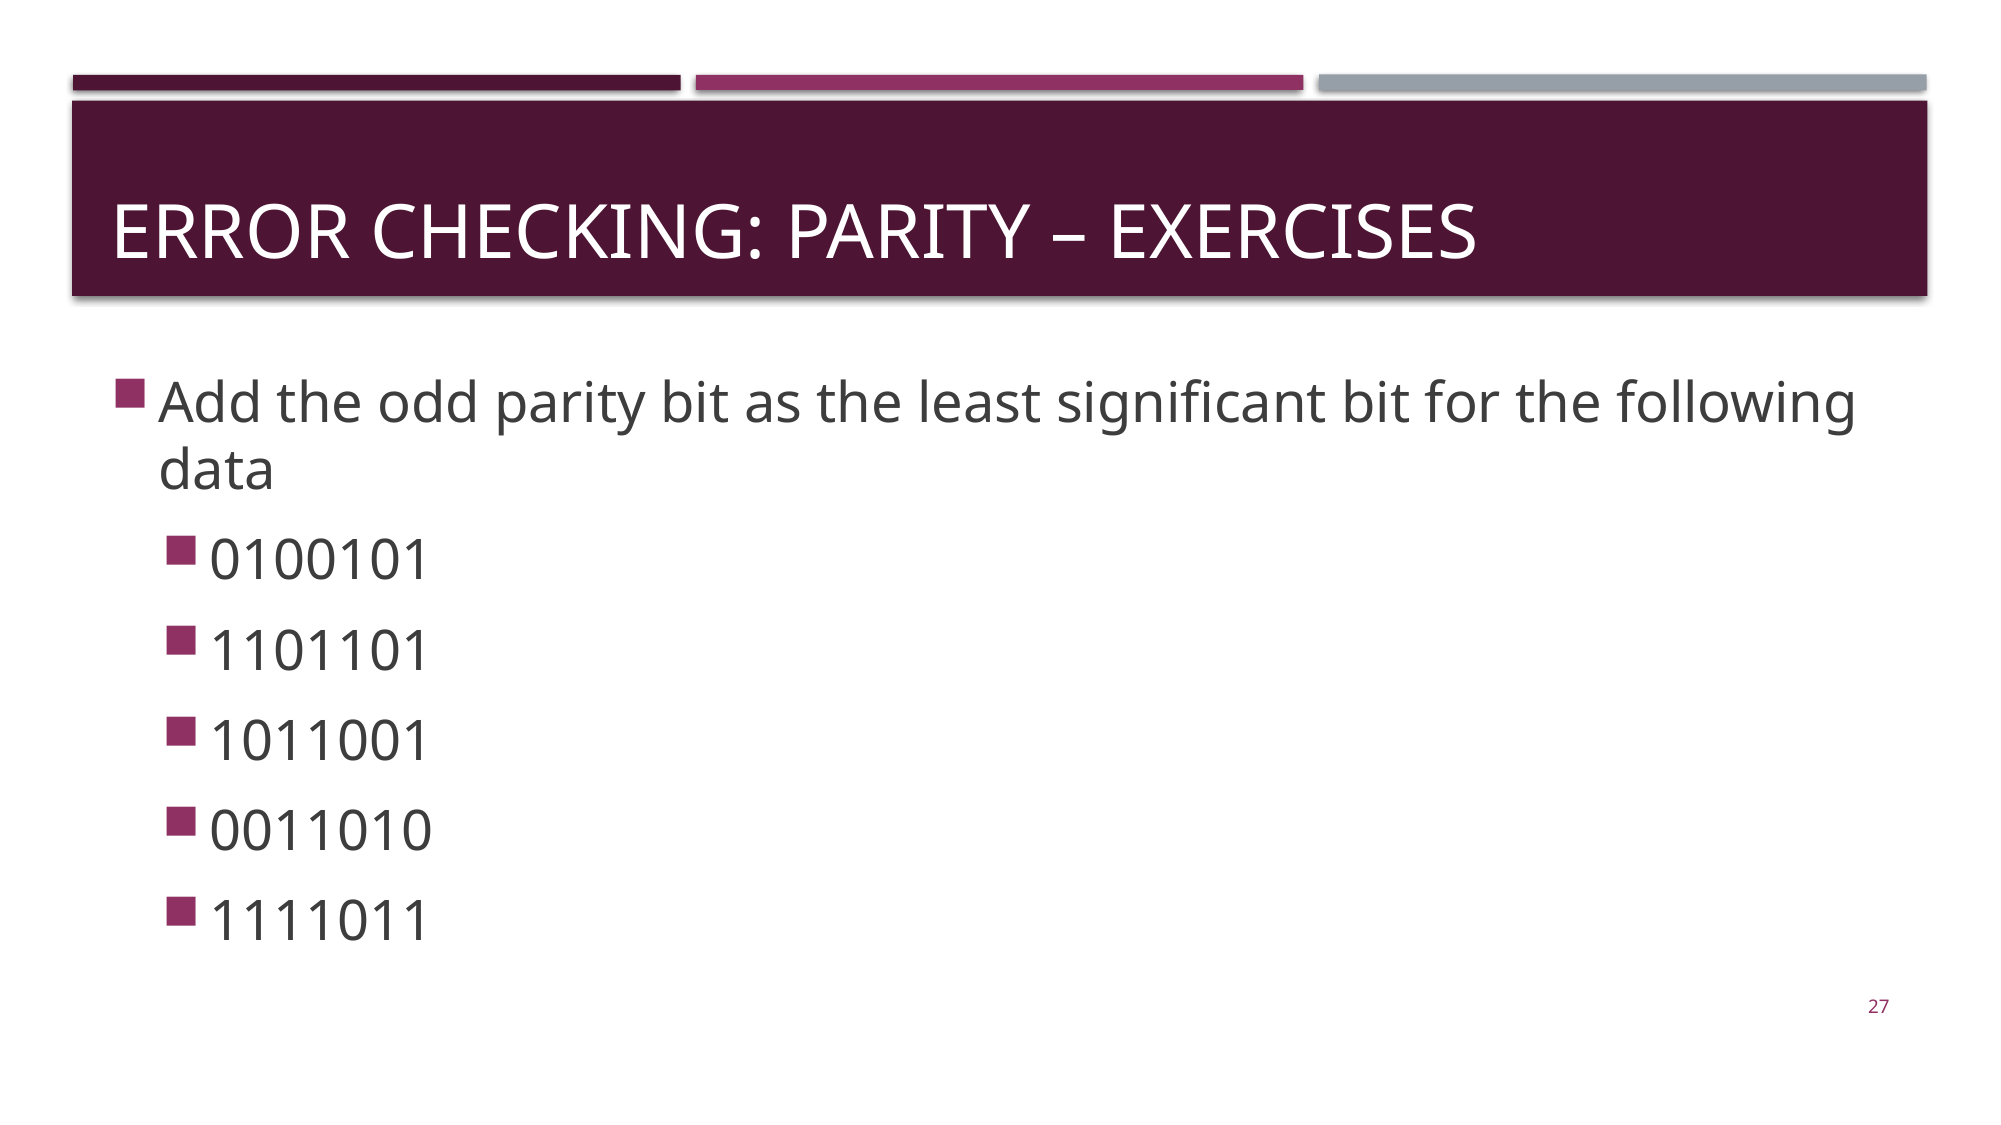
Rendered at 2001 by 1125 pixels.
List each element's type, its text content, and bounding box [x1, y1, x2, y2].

title Error checking: Parity – Exercises [95, 115, 1905, 282]
list Add the odd parity bit as the least significant bit for the following data 0100101 1101101 1011001 0011010 1111011 [95, 357, 1905, 962]
slide_number 27 [1732, 977, 1905, 1037]
